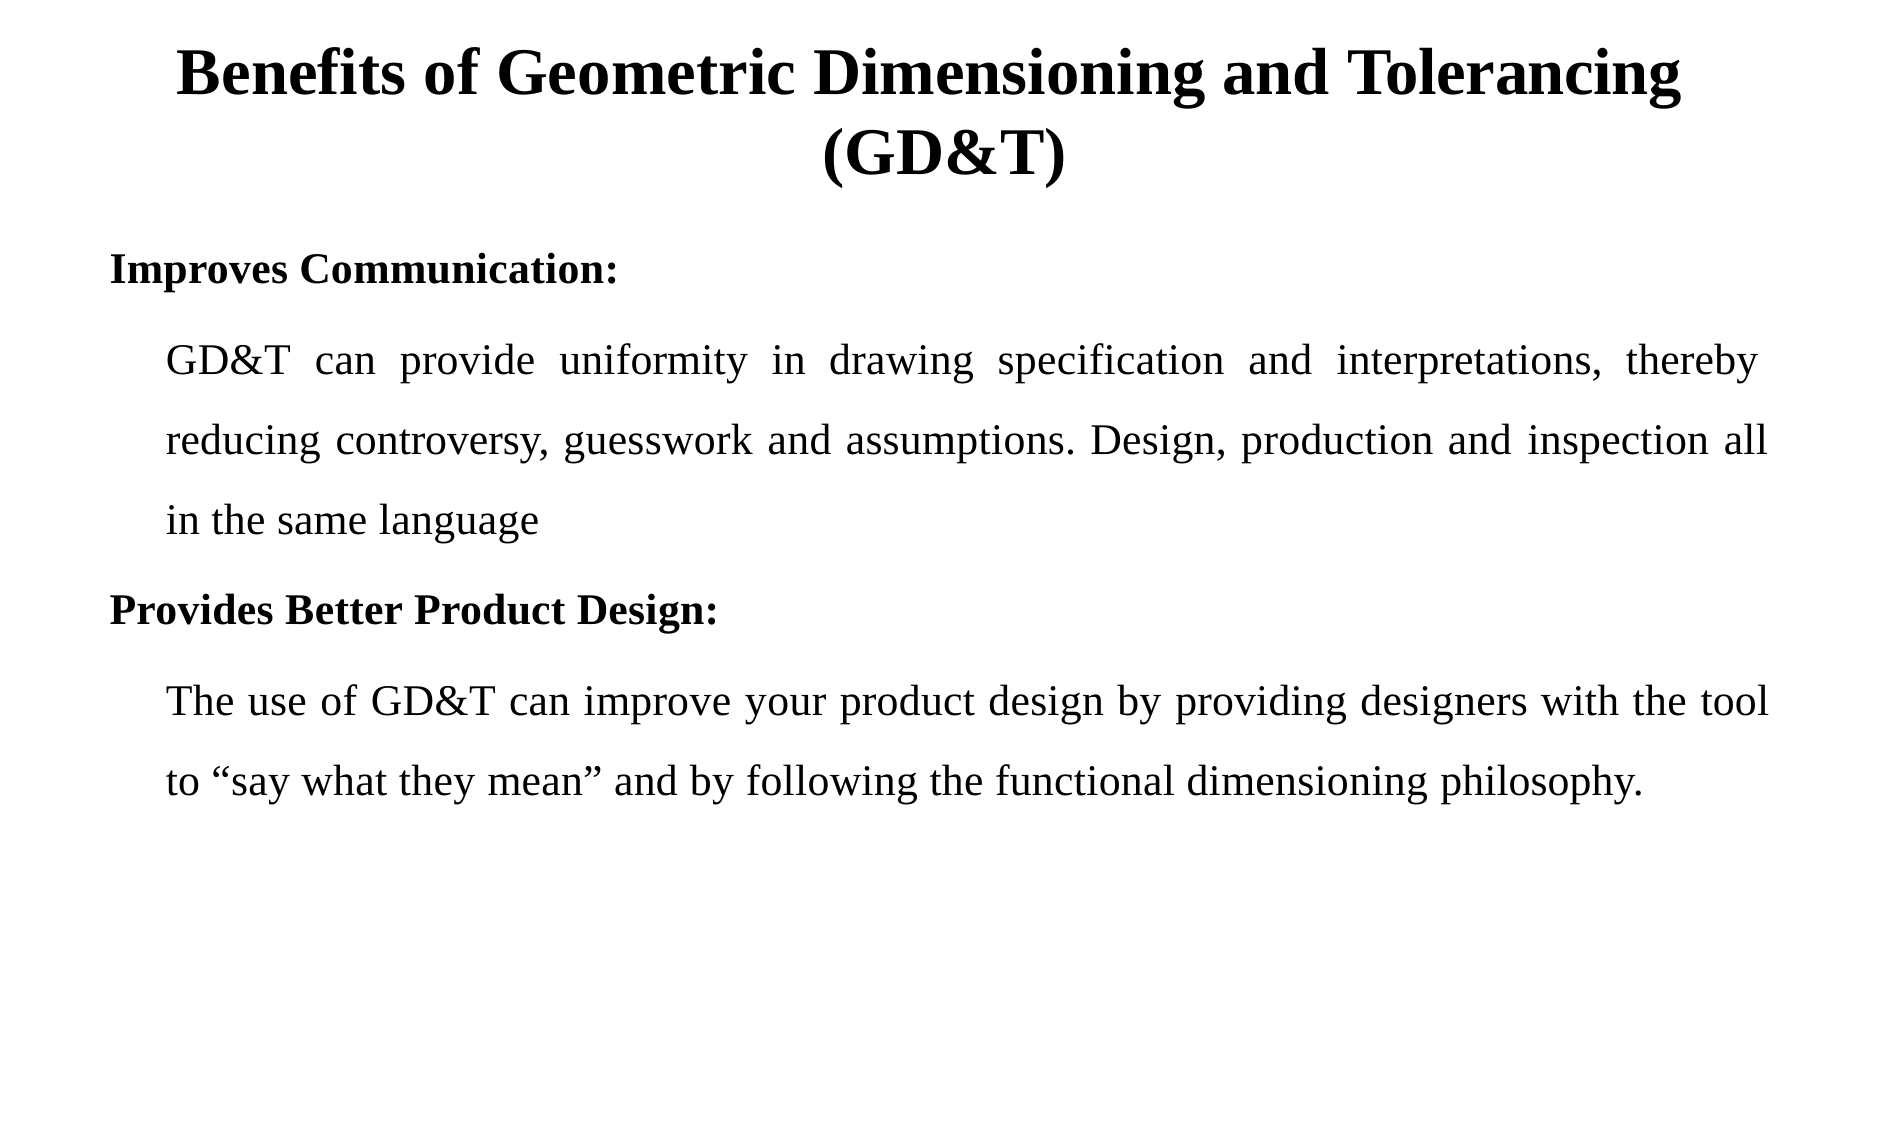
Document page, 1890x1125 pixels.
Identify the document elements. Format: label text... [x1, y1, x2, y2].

title Benefits of Geometric Dimensioning and Tolerancing (GD&T) [174, 25, 1716, 216]
text_box Improves Communication: GD&T can provide uniformity in drawing specification and interpretations, thereby reducing controversy, guesswork and assumptions. Design, production and inspection all in the same language Provides Better Product Design: The use of GD&T can improve your product design by providing designers with the tool to “say what they mean” and by following the functional dimensioning philosophy. [107, 237, 1784, 804]
